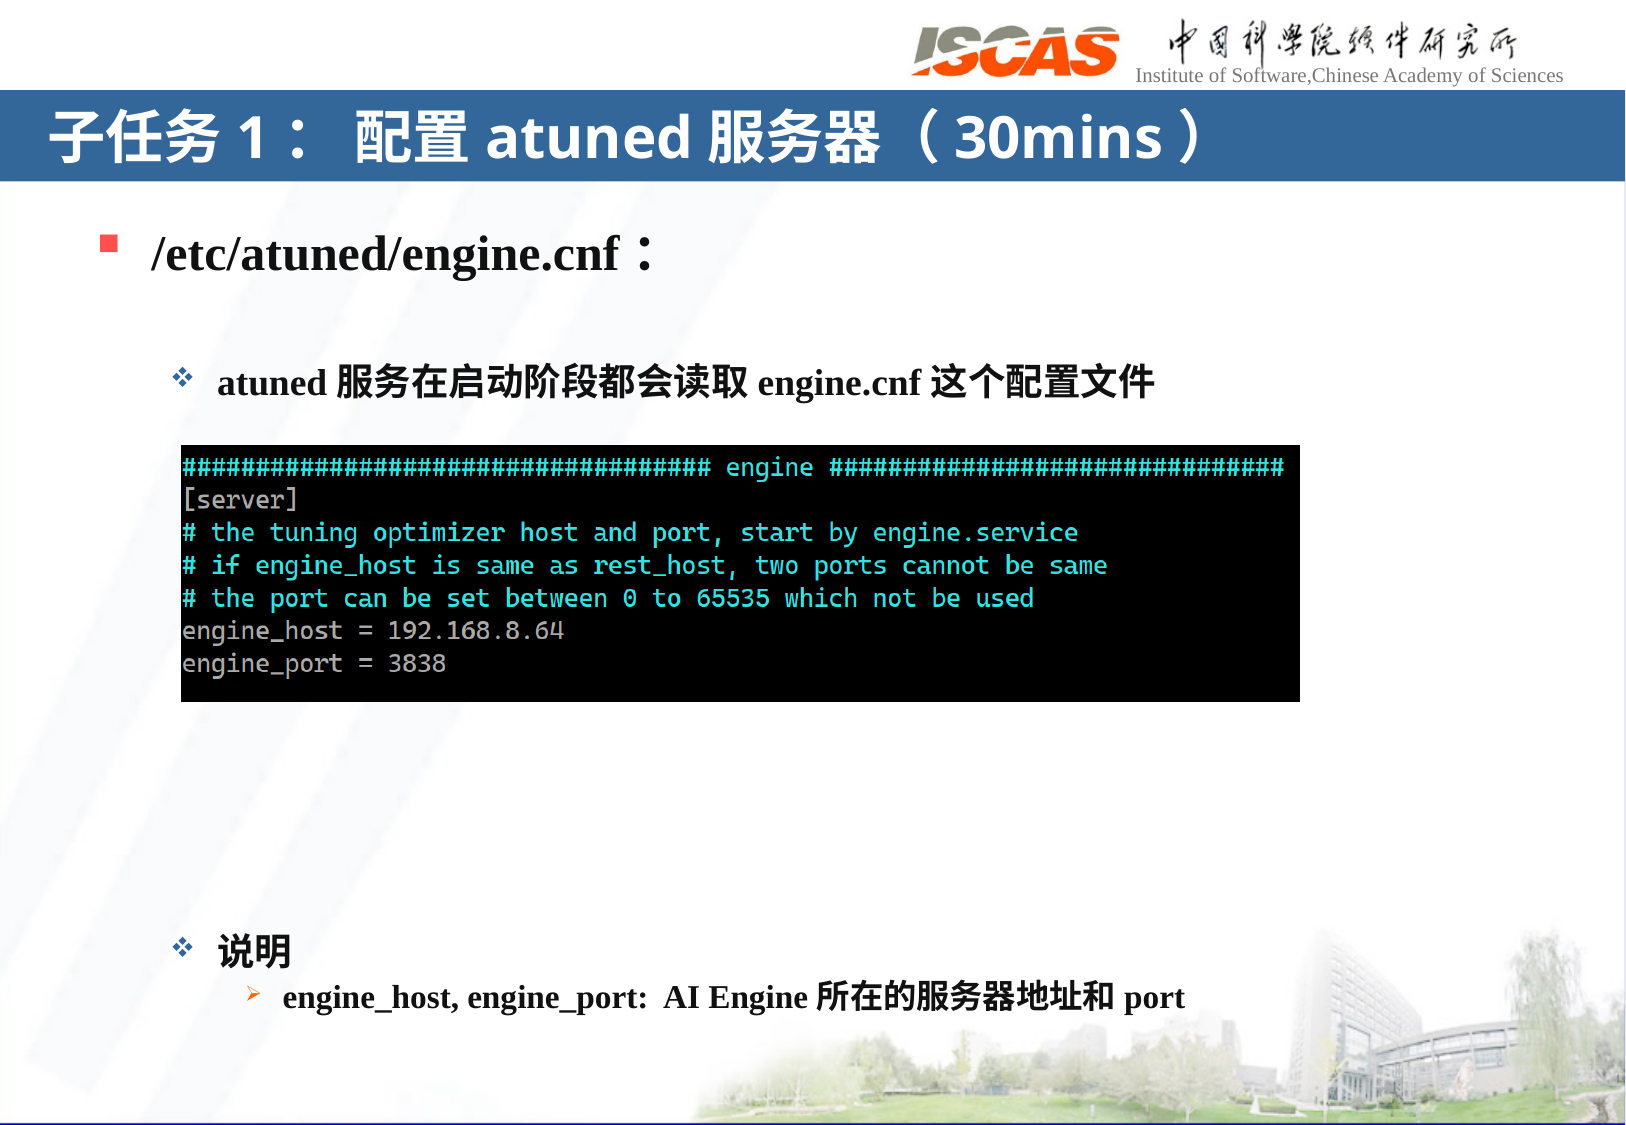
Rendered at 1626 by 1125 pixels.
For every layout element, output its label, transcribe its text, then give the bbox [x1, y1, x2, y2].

picture [1166, 15, 1519, 71]
picture [0, 92, 1626, 1125]
title 子任务1： 配置atuned服务器（30mins） [0, 89, 1625, 182]
list /etc/atuned/engine.cnf： atuned服务在启动阶段都会读取engine.cnf这个配置文件 说明 engine_host, engine_port: AI Engine所在的服务器地址和port [79, 219, 1545, 1024]
picture [907, 18, 1132, 87]
